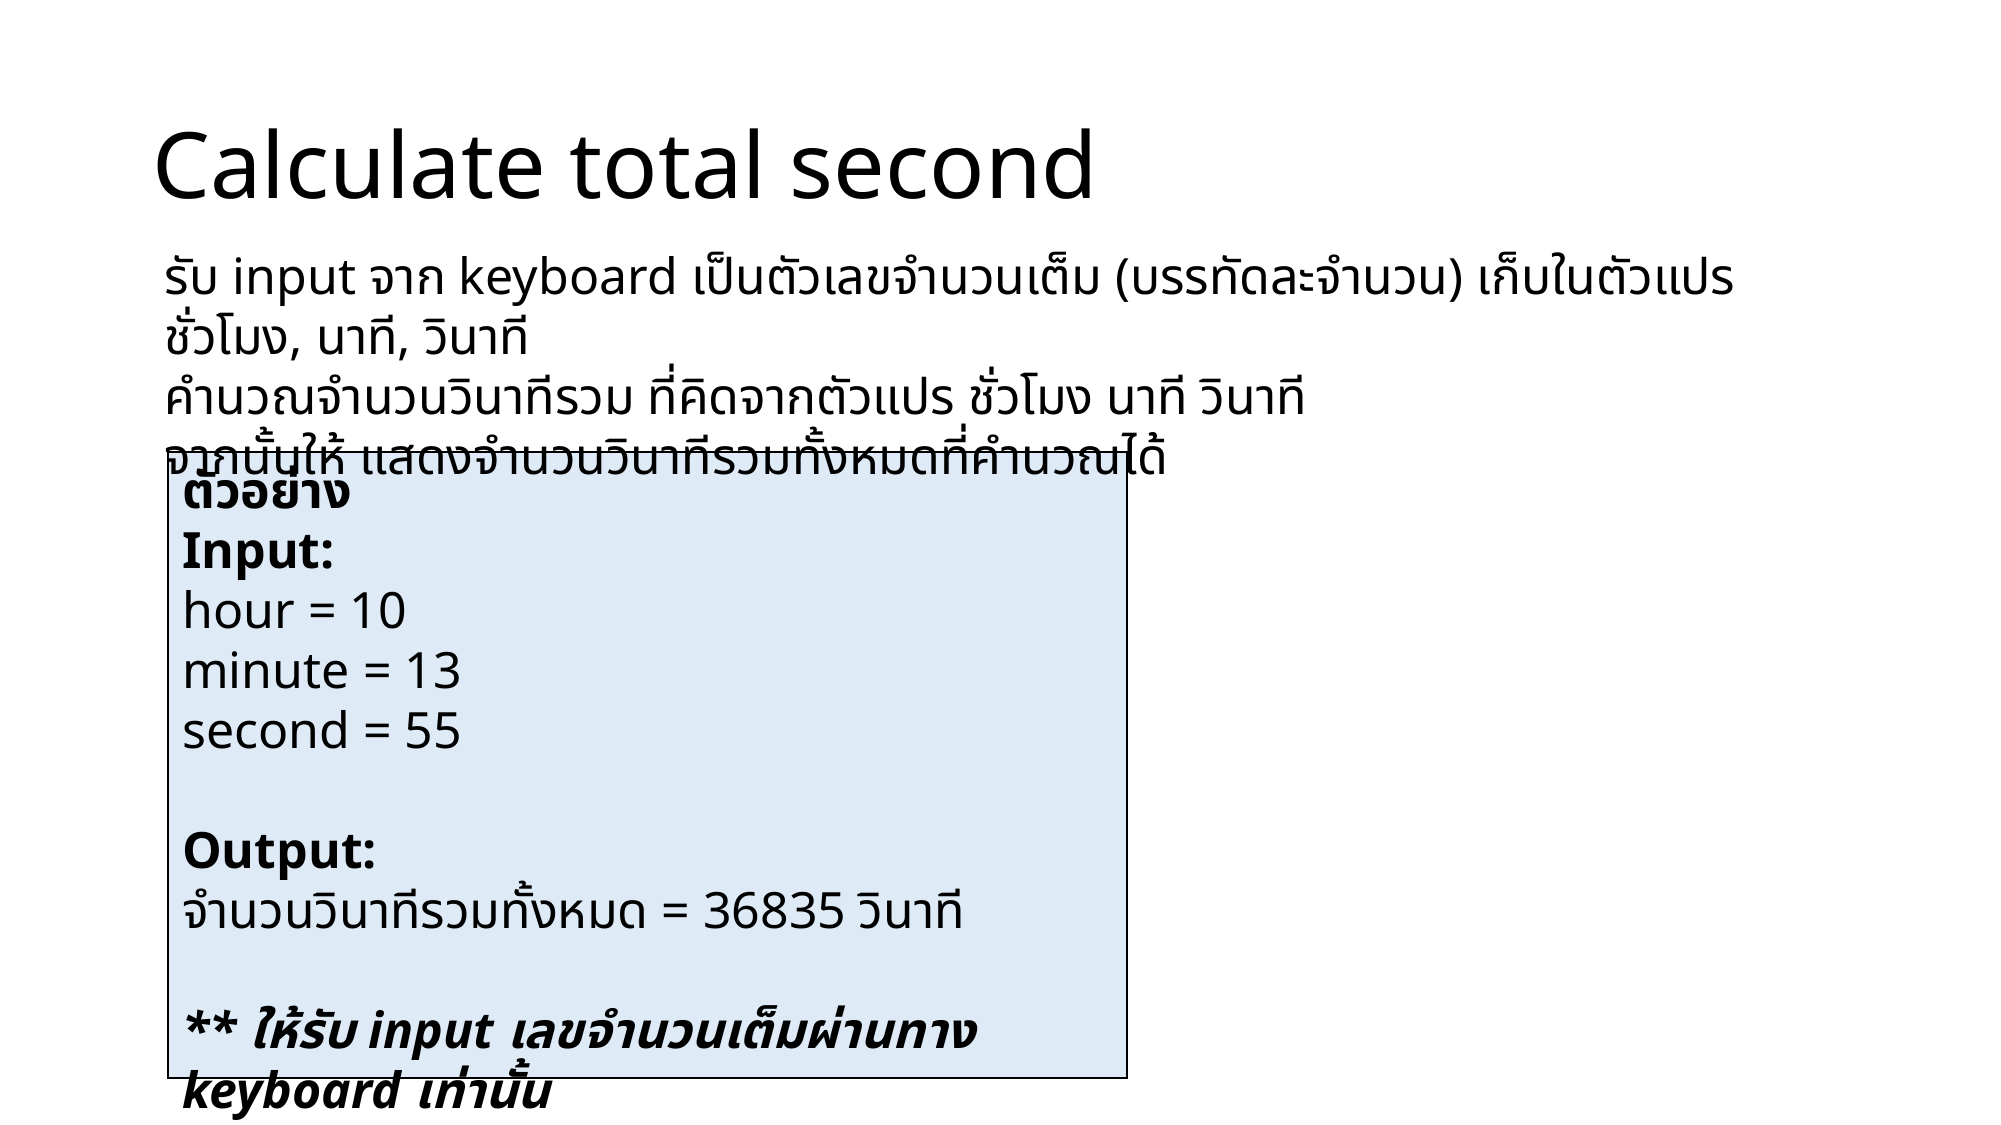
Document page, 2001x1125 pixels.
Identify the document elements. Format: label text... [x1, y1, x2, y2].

text_box รับ input จาก keyboard เป็นตัวเลขจำนวนเต็ม (บรรทัดละจำนวน) เก็บในตัวแปร ชั่วโมง, นาที, วินาที คำนวณจำนวนวินาทีรวม ที่คิดจากตัวแปร ชั่วโมง นาที วินาที จากนั้นให้ แสดงจำนวนวินาทีรวมทั้งหมดที่คำนวณได้ [150, 237, 1816, 492]
text_box ตัวอย่าง Input: hour = 10 minute = 13 second = 55 Output: จำนวนวินาทีรวมทั้งหมด = 36835 วินาที ** ให้รับ input เลขจำนวนเต็มผ่านทาง keyboard เท่านั้น [167, 492, 1128, 1079]
title Calculate total second [137, 59, 1863, 278]
